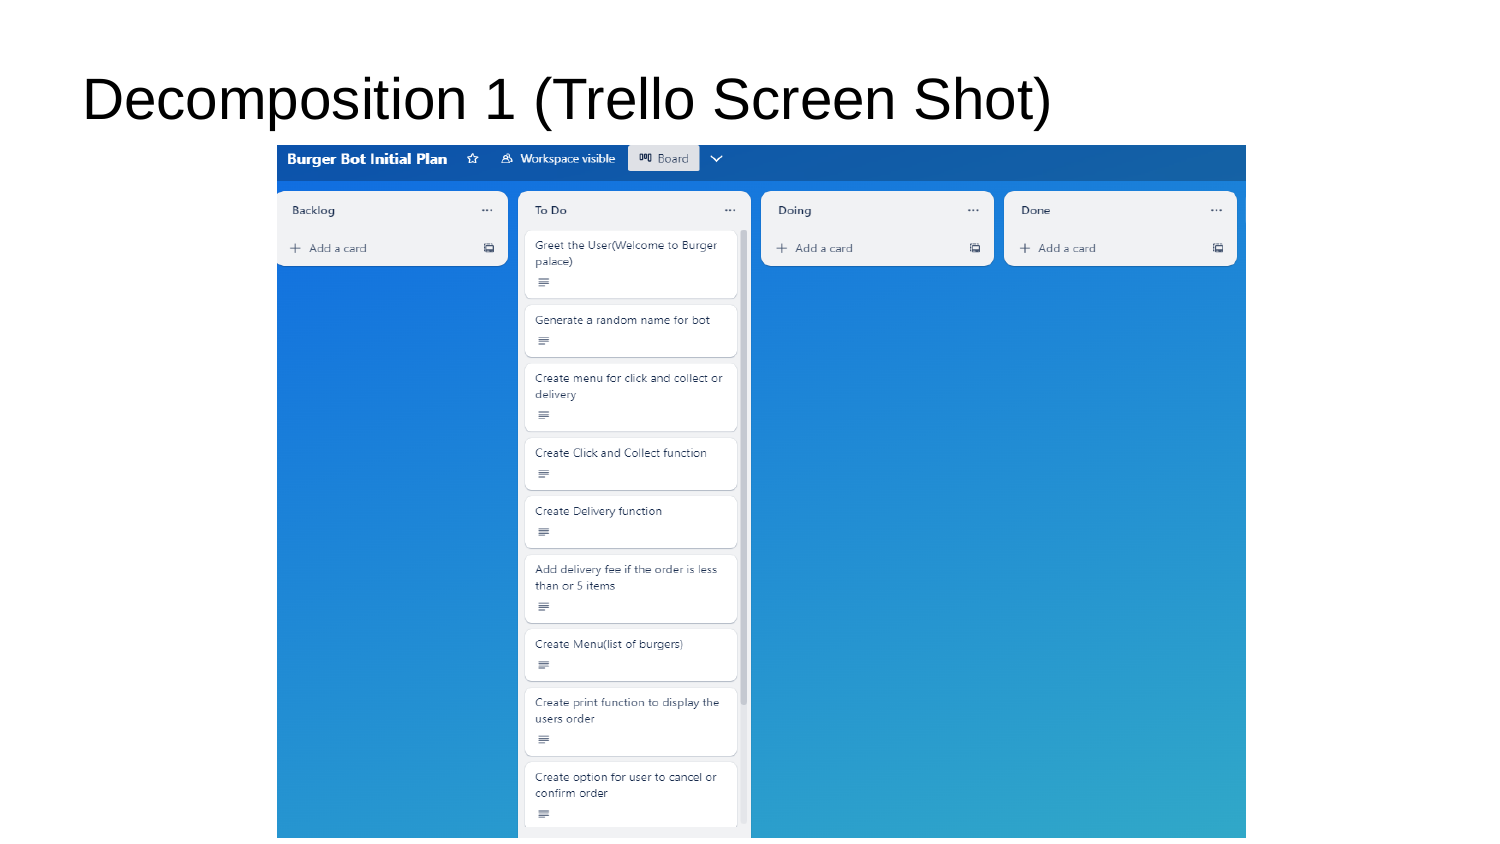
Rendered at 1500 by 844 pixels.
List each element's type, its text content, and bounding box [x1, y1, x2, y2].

title Decomposition 1 (Trello Screen Shot) [51, 46, 1449, 141]
picture [277, 145, 1246, 838]
